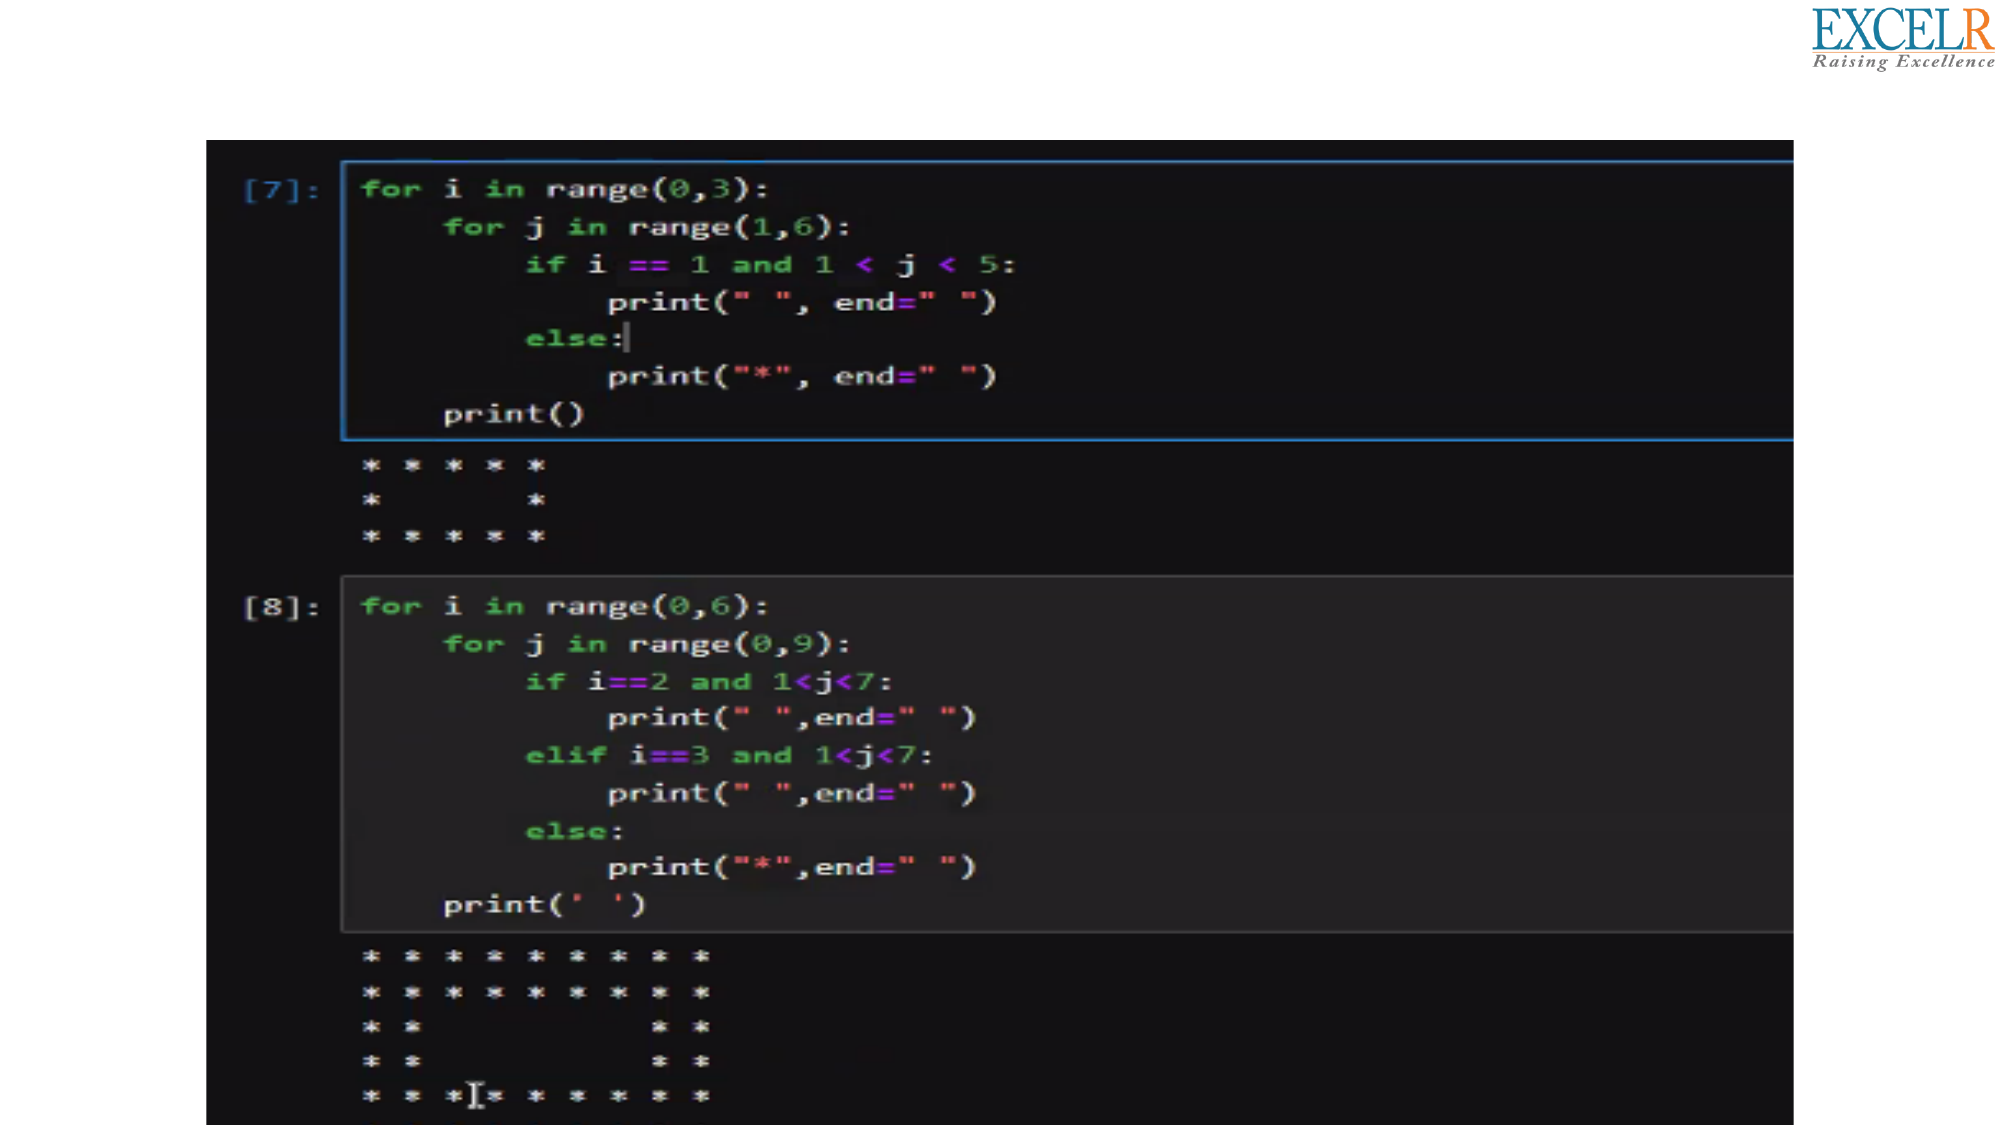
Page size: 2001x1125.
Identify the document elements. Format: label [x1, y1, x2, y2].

picture [205, 140, 1794, 1125]
picture [1806, 0, 2000, 73]
